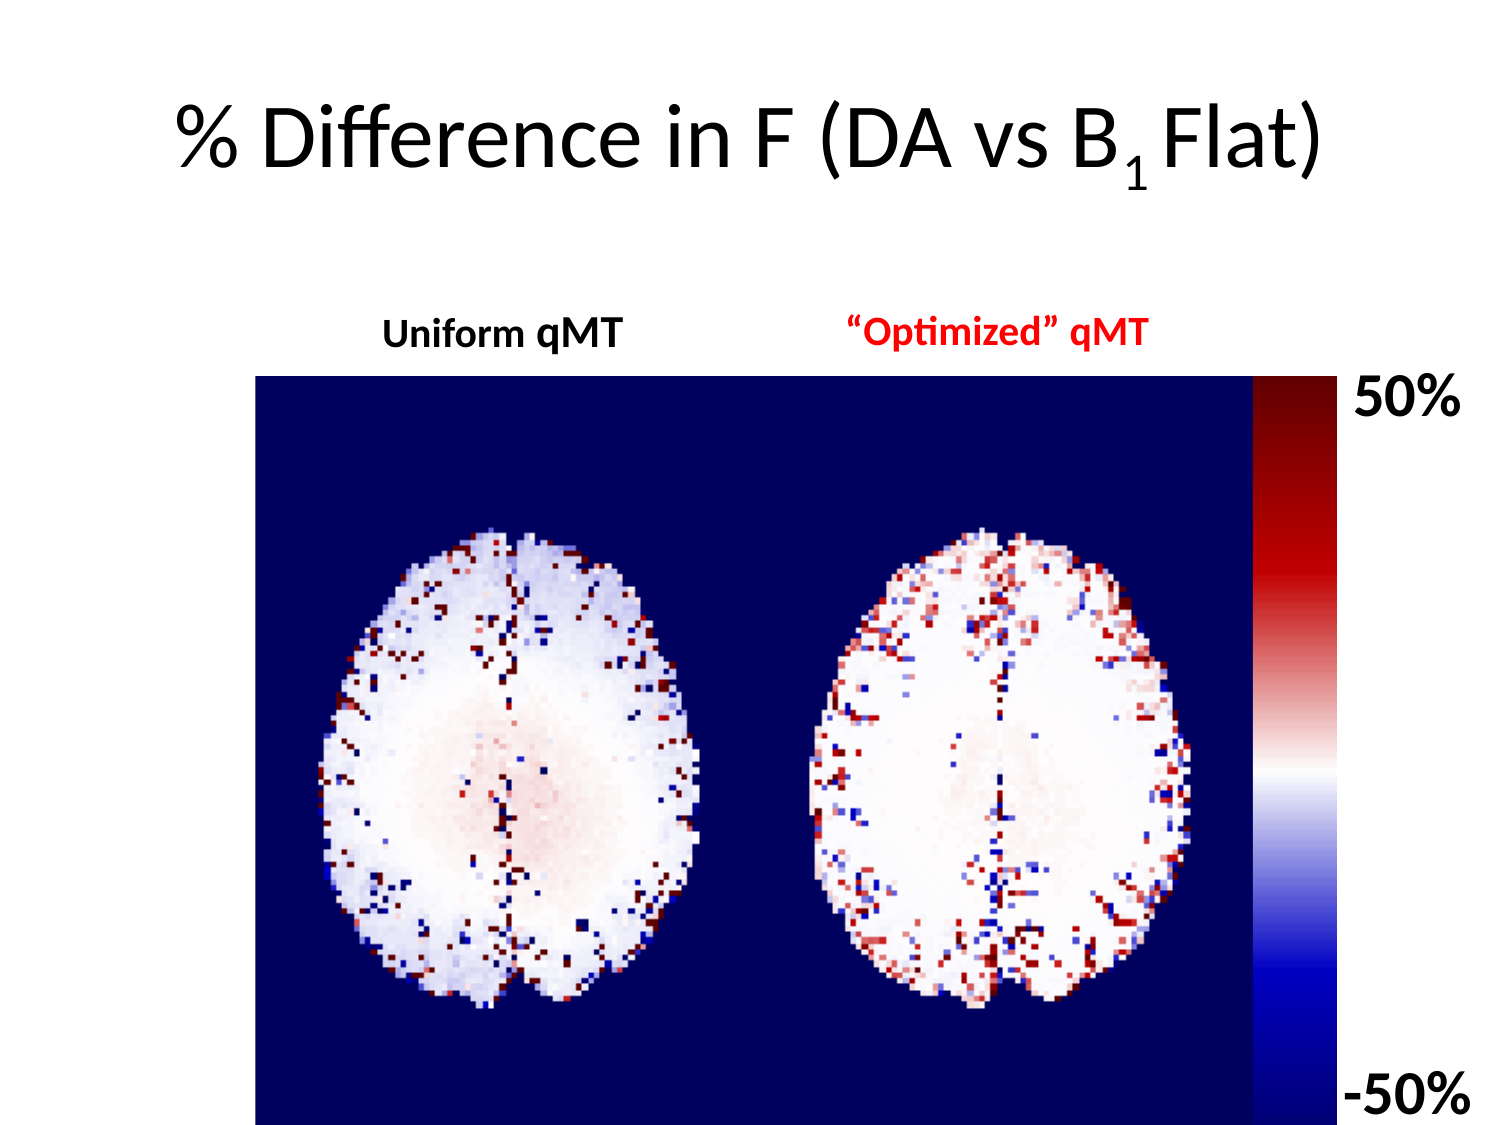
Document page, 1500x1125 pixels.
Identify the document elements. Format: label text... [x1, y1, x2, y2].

text_box Uniform qMT [255, 293, 750, 364]
title % Difference in F (DA vs B1 Flat) [75, 45, 1425, 233]
text_box 50% [1326, 347, 1490, 437]
picture [255, 375, 1338, 1125]
text_box “Optimized” qMT [749, 296, 1245, 362]
text_box -50% [1342, 1044, 1490, 1125]
